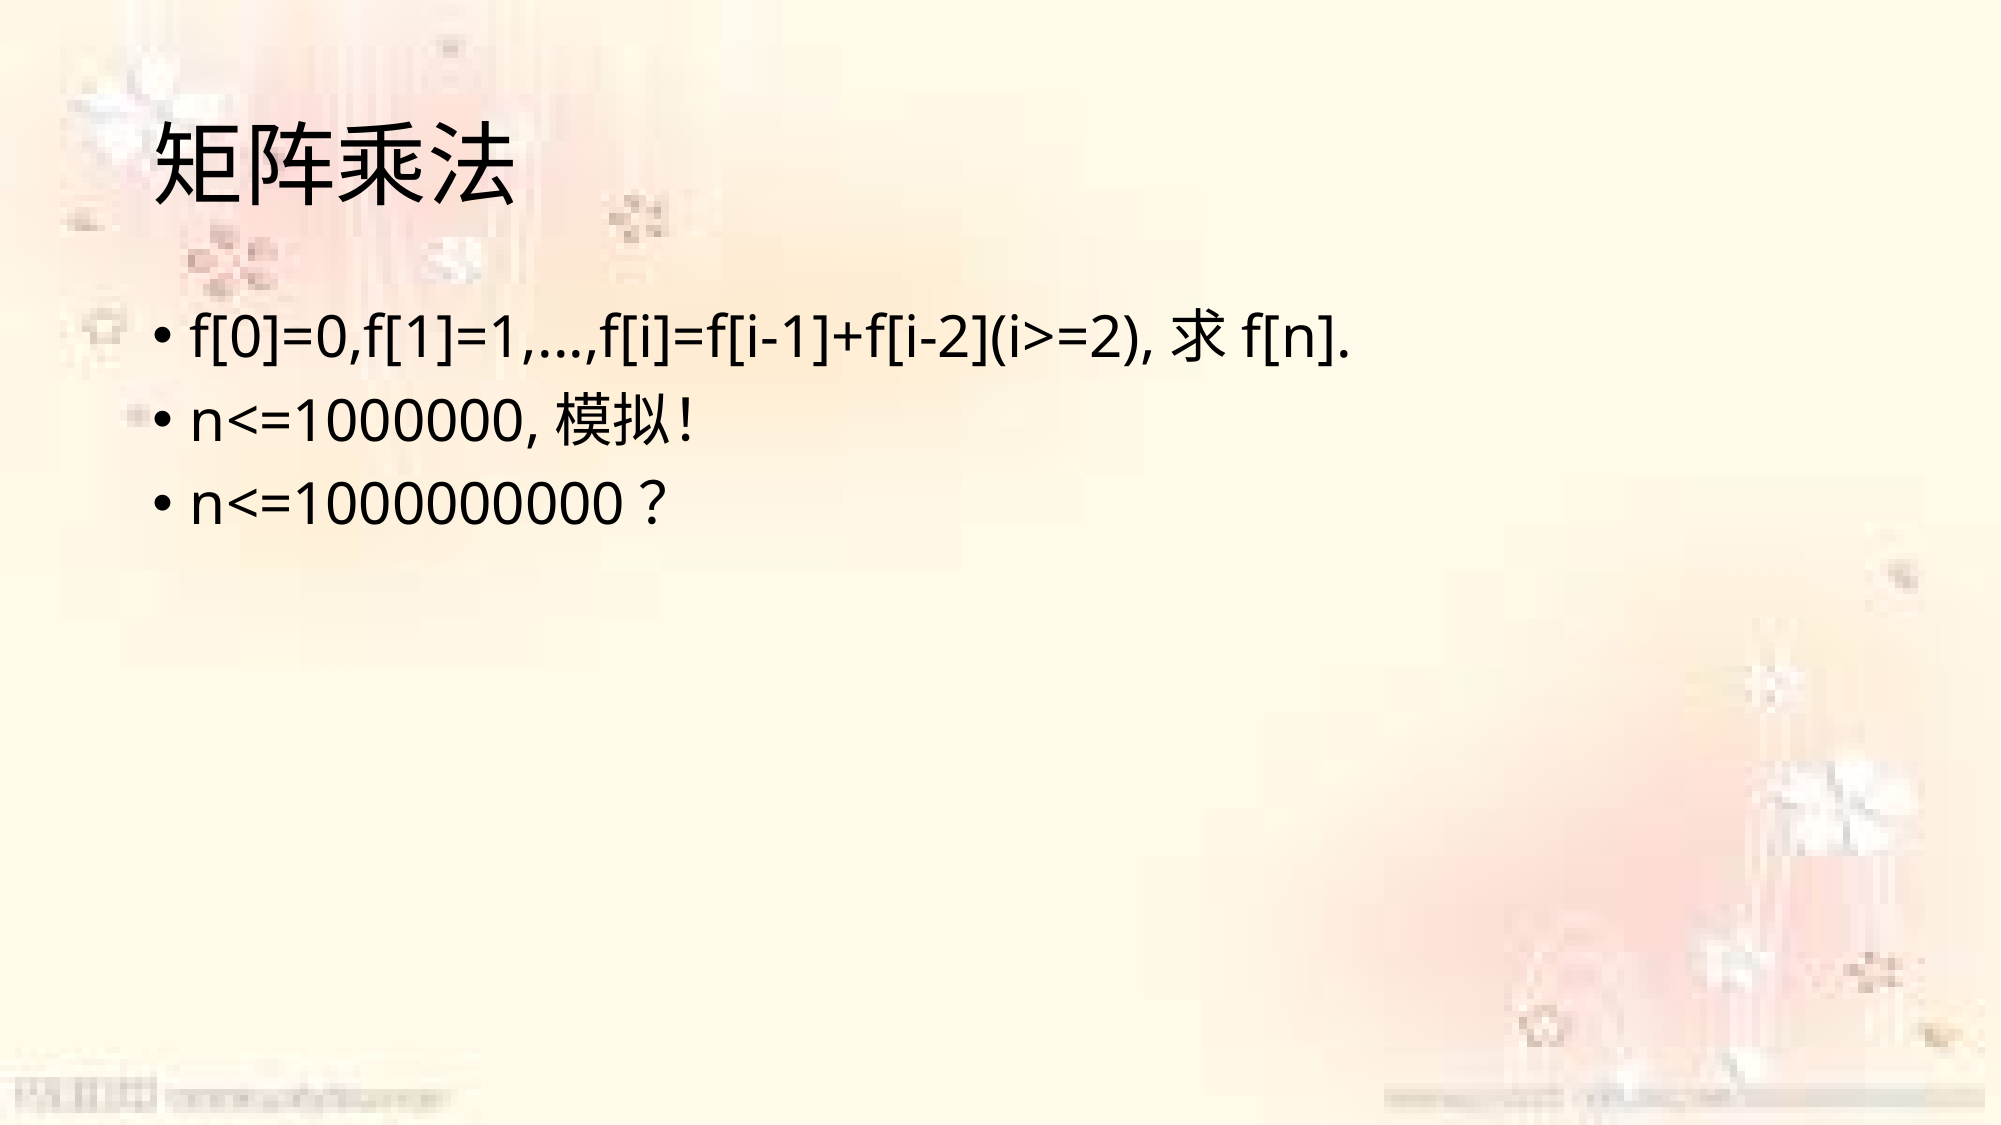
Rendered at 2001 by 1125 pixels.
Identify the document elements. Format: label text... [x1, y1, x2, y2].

list f[0]=0,f[1]=1,...,f[i]=f[i-1]+f[i-2](i>=2),求f[n]. n<=1000000,模拟！ n<=1000000000？ [137, 299, 1863, 1014]
title 矩阵乘法 [137, 59, 1863, 278]
picture [0, 0, 2001, 1125]
